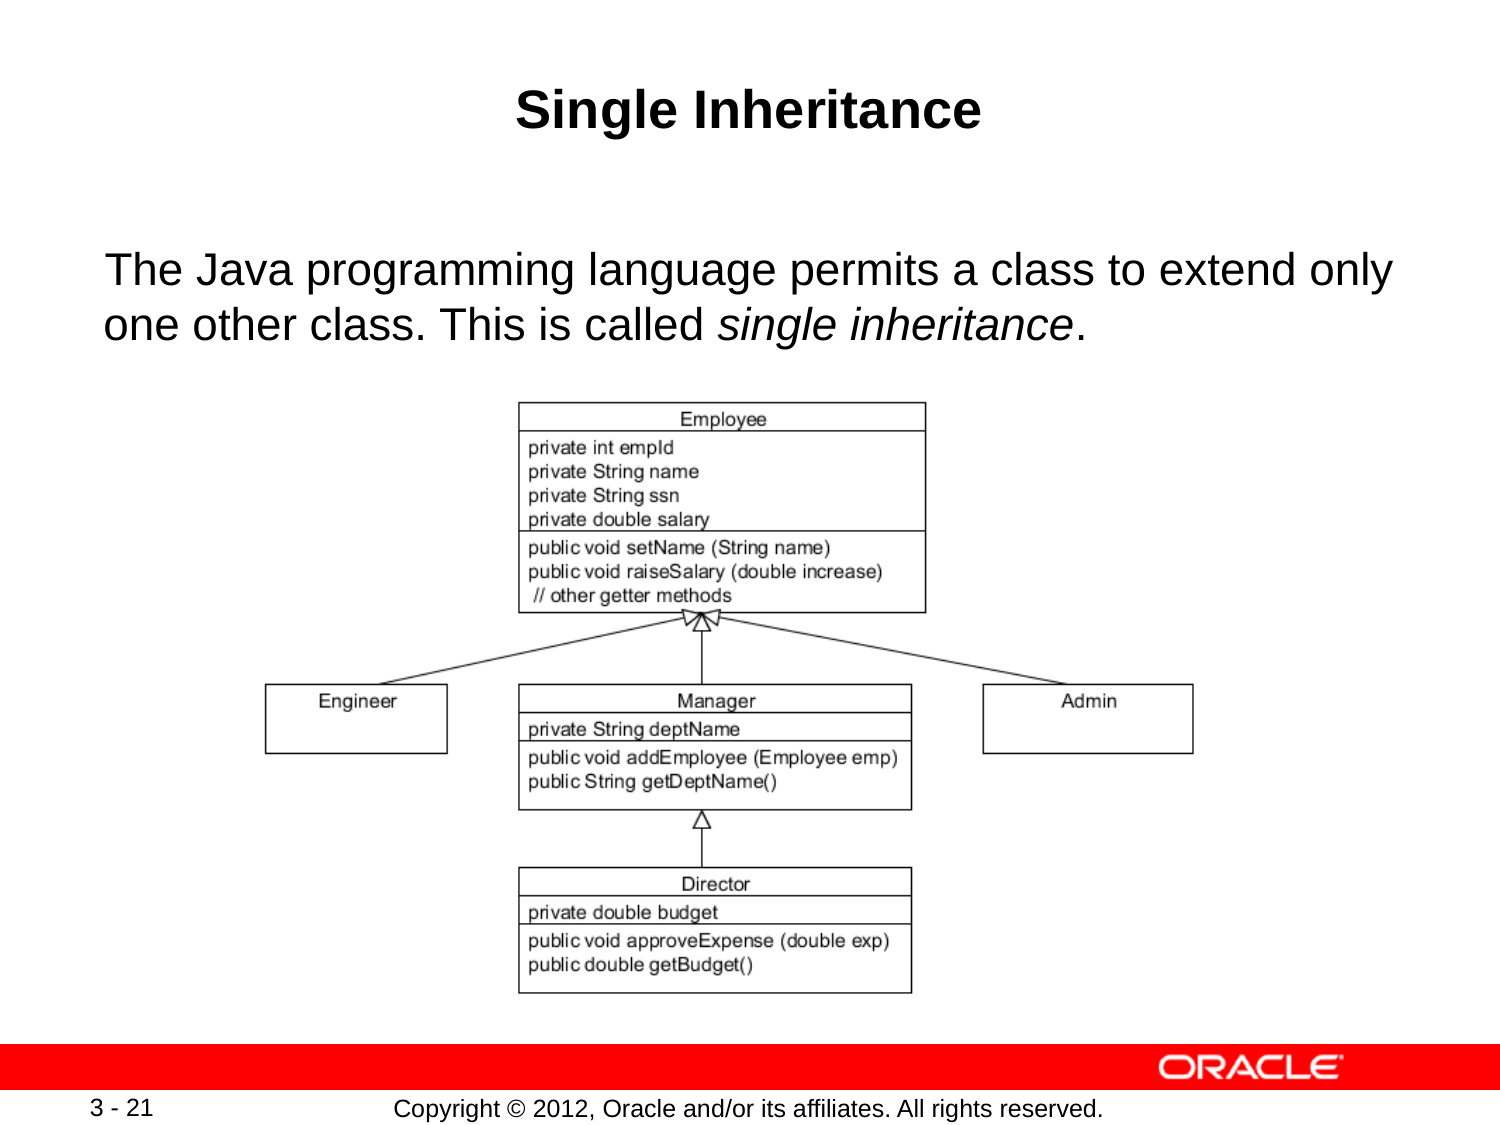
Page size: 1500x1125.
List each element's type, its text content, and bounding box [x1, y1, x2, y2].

title Single Inheritance [99, 72, 1399, 216]
picture [0, 1044, 1500, 1090]
picture [237, 374, 1223, 1023]
list The Java programming language permits a class to extend only one other class. This is called single inheritance. [99, 237, 1399, 353]
